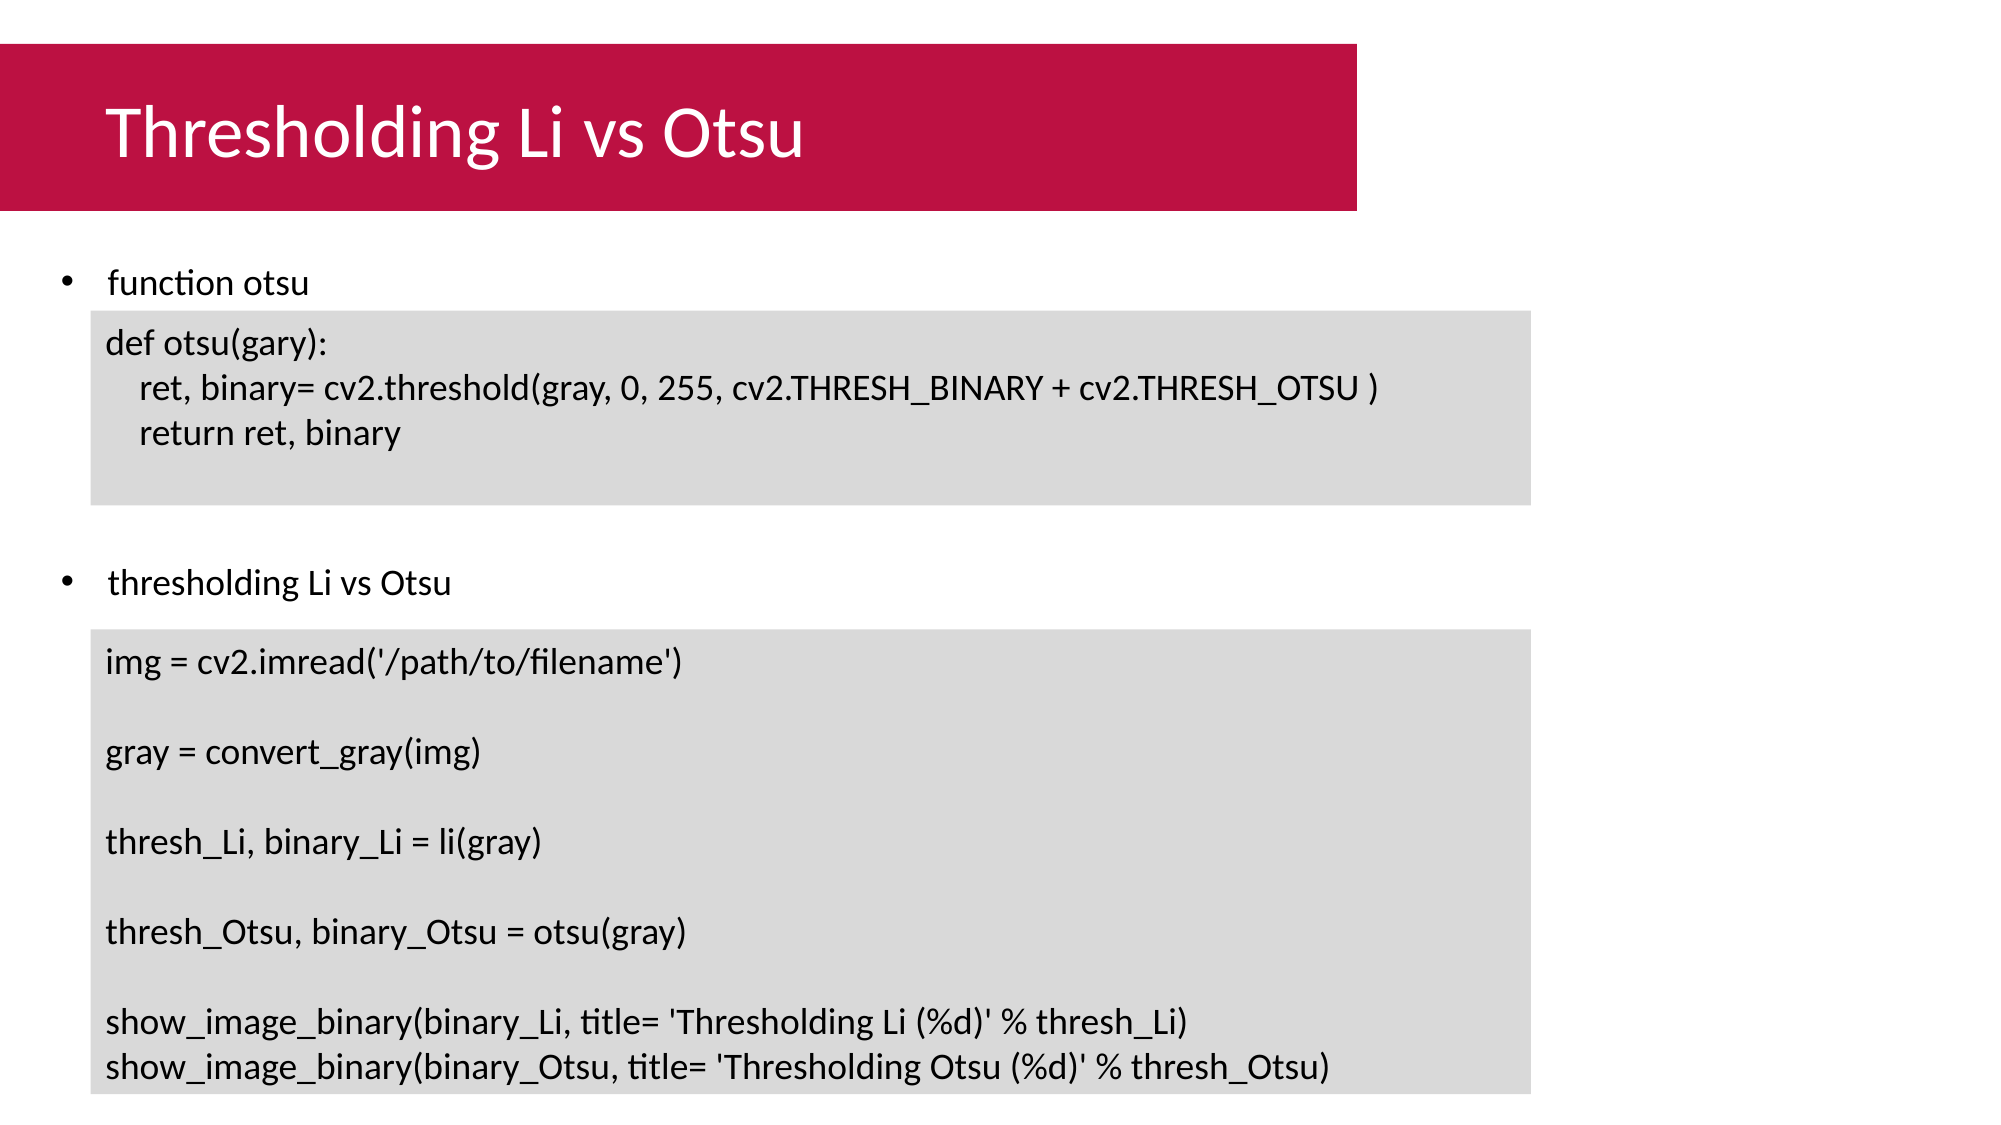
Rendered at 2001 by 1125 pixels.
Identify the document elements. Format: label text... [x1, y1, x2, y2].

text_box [46, 250, 1531, 508]
text_box img = cv2.imread('/path/to/filename') gray = convert_gray(img) thresh_Li, binary_Li = li(gray) thresh_Otsu, binary_Otsu = otsu(gray) show_image_binary(binary_Li, title= 'Thresholding Li (%d)' % thresh_Li) show_image_binary(binary_Otsu, title= 'Thresholding Otsu (%d)' % thresh_Otsu) [90, 629, 1531, 1095]
text_box [0, 43, 1358, 212]
text_box Thresholding Li vs Otsu [90, 74, 822, 180]
text_box thresholding Li vs Otsu [46, 550, 918, 611]
